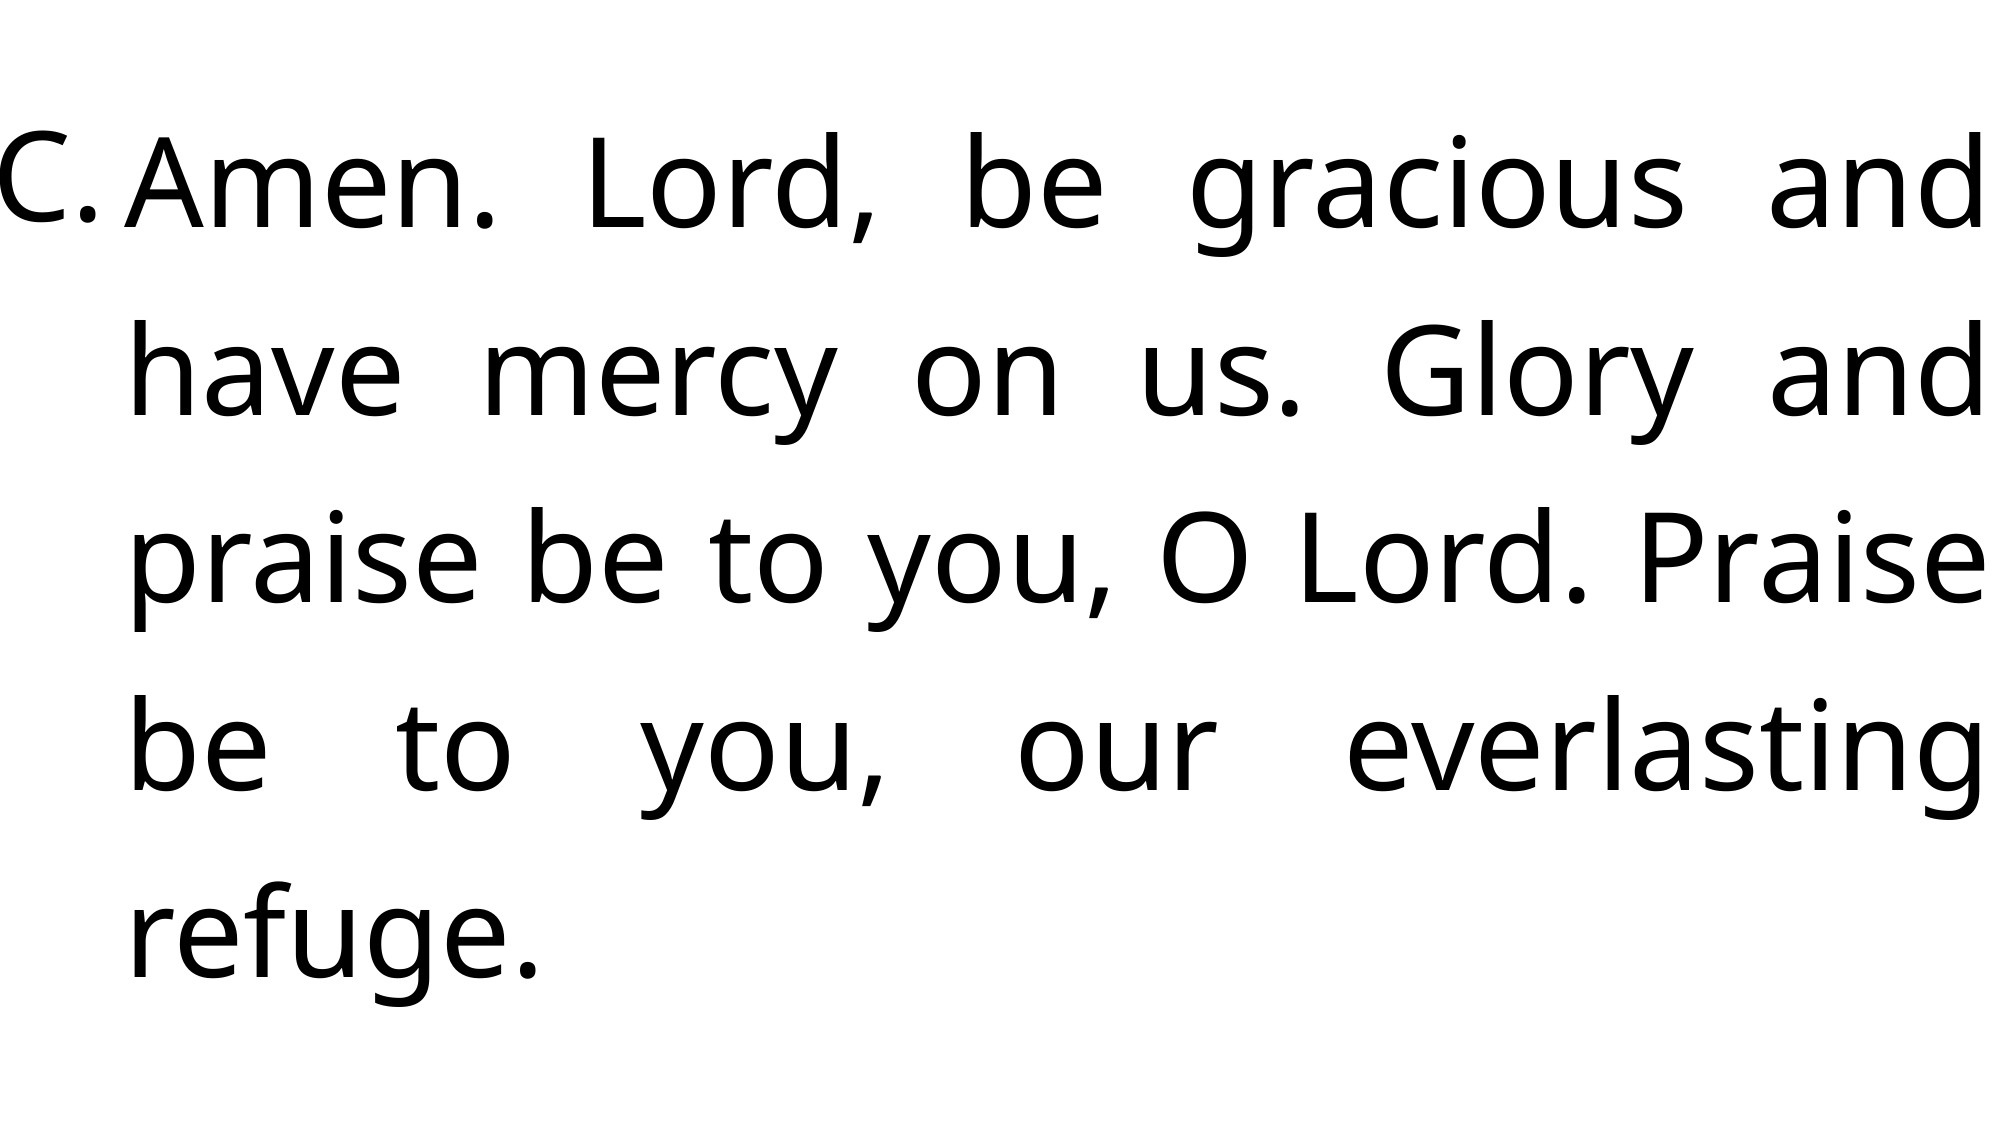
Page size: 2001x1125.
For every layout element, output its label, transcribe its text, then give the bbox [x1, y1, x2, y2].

text_box Amen. Lord, be gracious and have mercy on us. Glory and praise be to you, O Lord. Praise be to you, our everlasting refuge. [116, 57, 2000, 1125]
text_box C. [0, 89, 134, 255]
